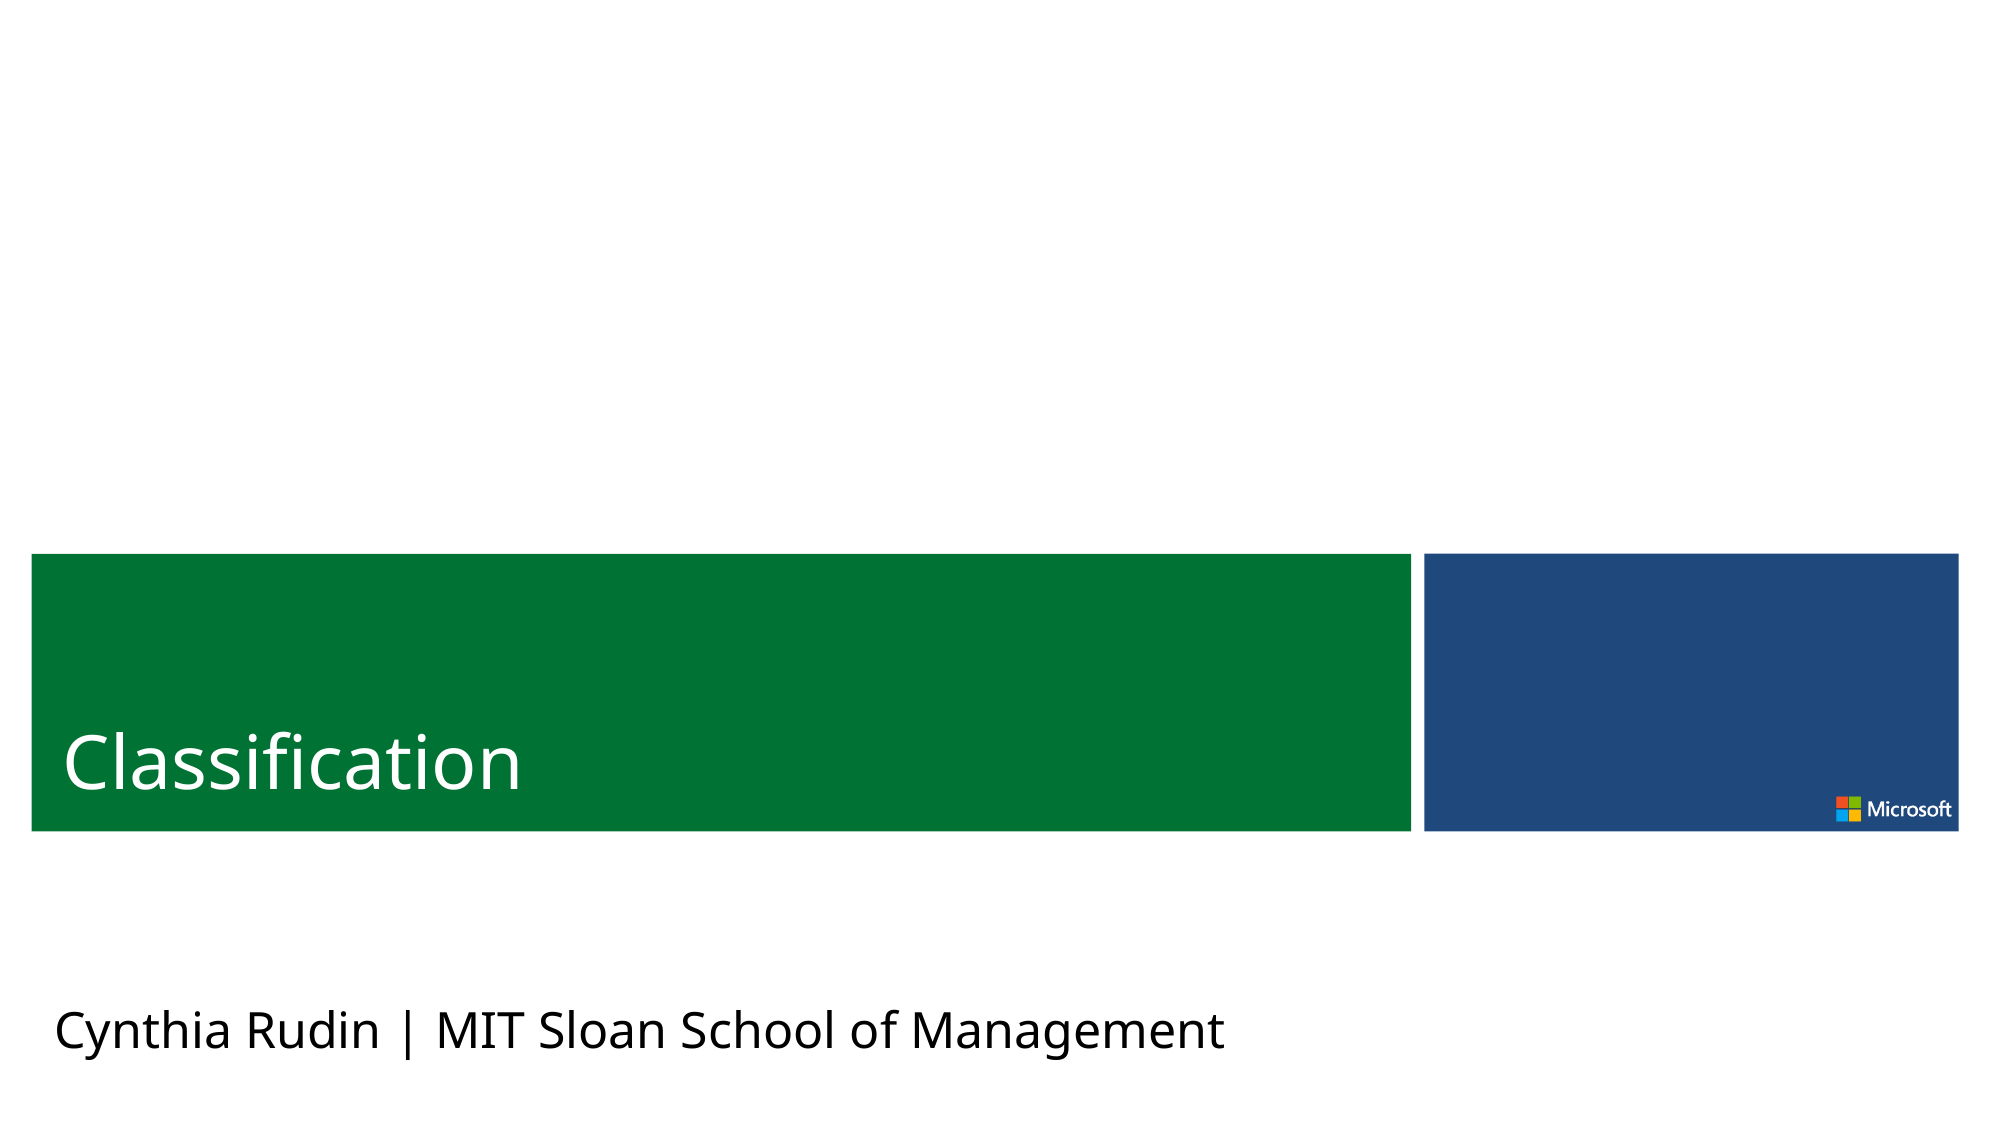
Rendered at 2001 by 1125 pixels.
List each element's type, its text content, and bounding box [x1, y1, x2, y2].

picture [1834, 790, 1956, 827]
subtitle Cynthia Rudin | MIT Sloan School of Management [31, 841, 1412, 1082]
list Classification [47, 568, 1396, 813]
